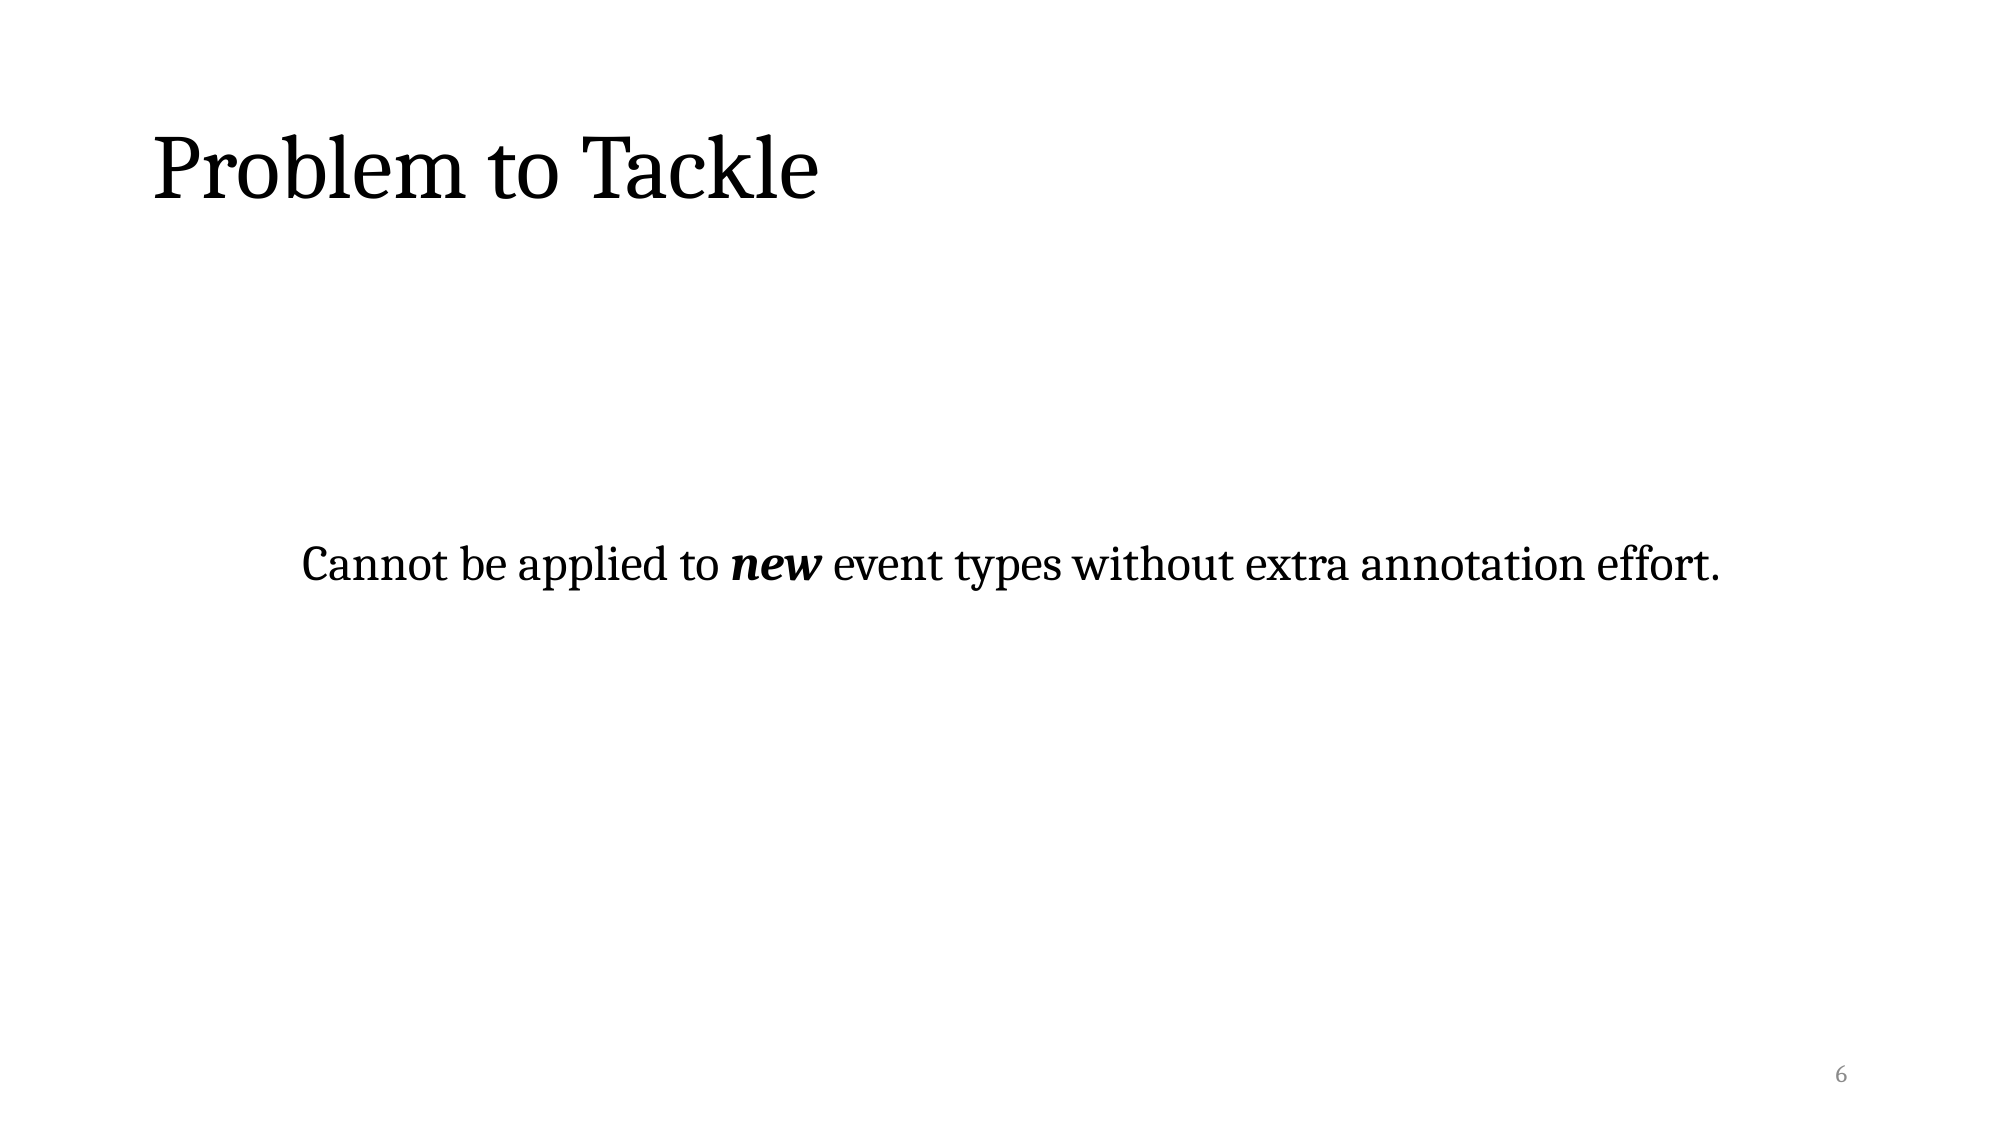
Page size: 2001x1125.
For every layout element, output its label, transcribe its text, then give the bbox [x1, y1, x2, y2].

slide_number 6 [1412, 1042, 1863, 1103]
list Cannot be applied to new event types without extra annotation effort. [137, 299, 1863, 1014]
title Problem to Tackle [137, 59, 1863, 278]
